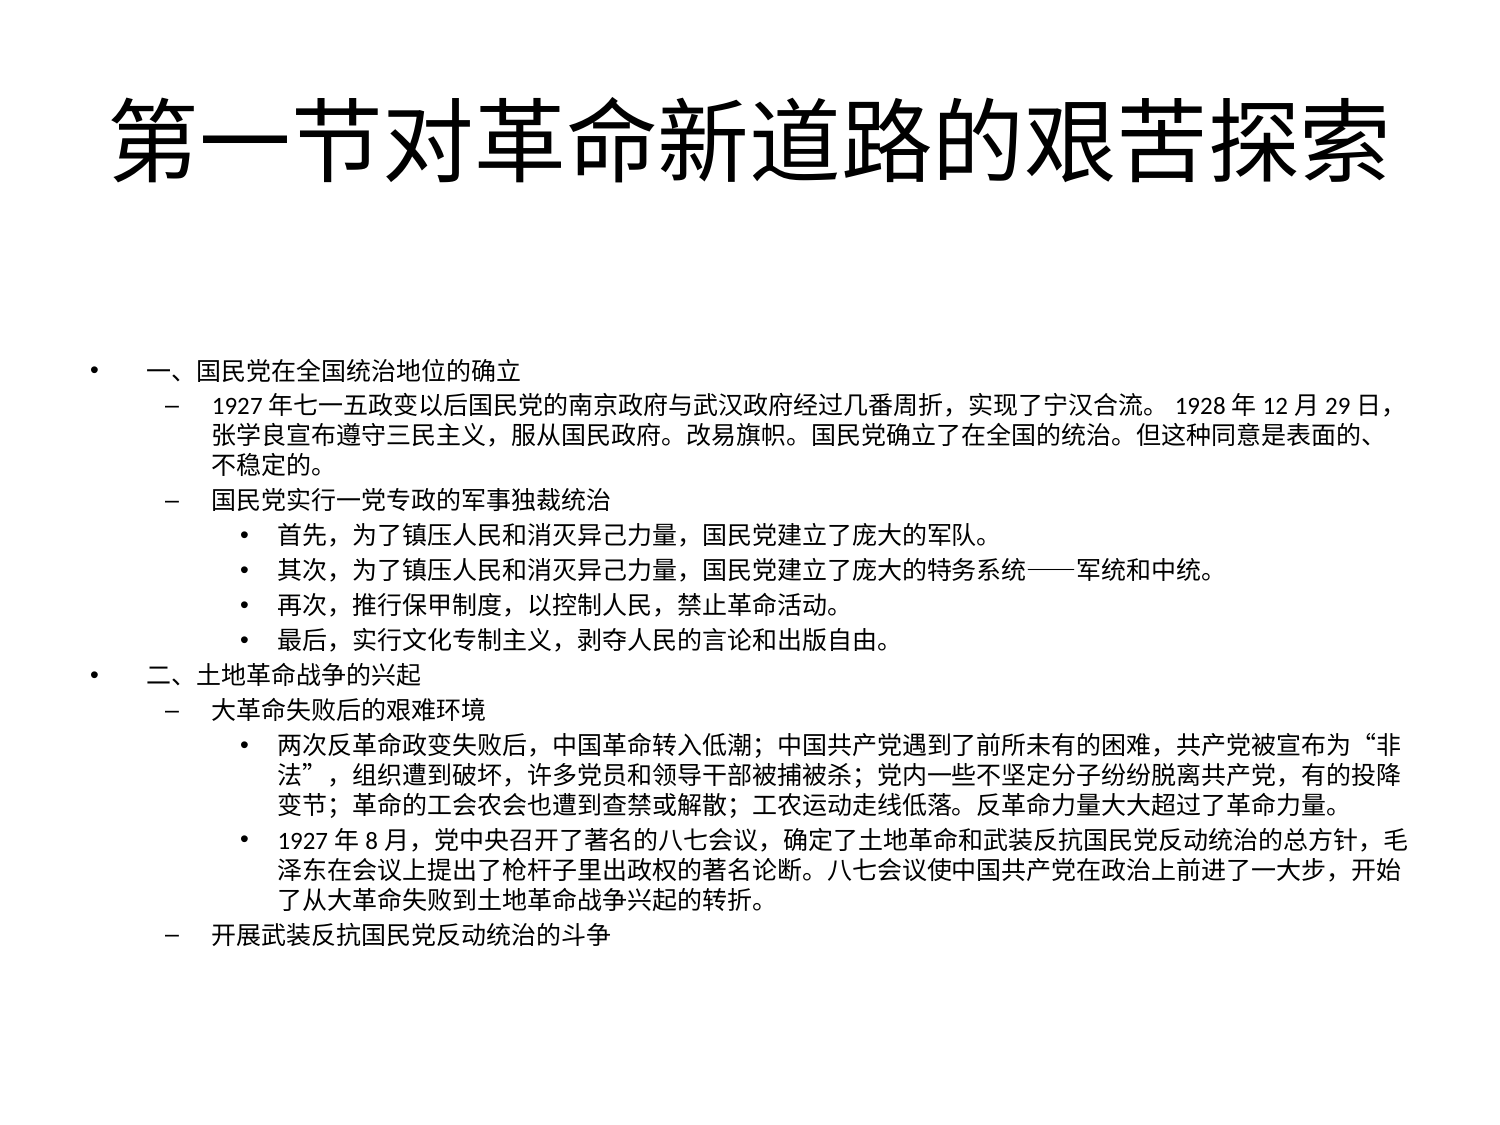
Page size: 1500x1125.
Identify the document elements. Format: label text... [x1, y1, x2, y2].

title 第一节对革命新道路的艰苦探索 [75, 45, 1425, 233]
list 一、国民党在全国统治地位的确立 1927年七一五政变以后国民党的南京政府与武汉政府经过几番周折，实现了宁汉合流。1928年12月29日，张学良宣布遵守三民主义，服从国民政府。改易旗帜。国民党确立了在全国的统治。但这种同意是表面的、不稳定的。 国民党实行一党专政的军事独裁统治 首先，为了镇压人民和消灭异己力量，国民党建立了庞大的军队。 其次，为了镇压人民和消灭异己力量，国民党建立了庞大的特务系统——军统和中统。 再次，推行保甲制度，以控制人民，禁止革命活动。 最后，实行文化专制主义，剥夺人民的言论和出版自由。 二、土地革命战争的兴起 大革命失败后的艰难环境 两次反革命政变失败后，中国革命转入低潮；中国共产党遇到了前所未有的困难，共产党被宣布为“非法”，组织遭到破坏，许多党员和领导干部被捕被杀；党内一些不坚定分子纷纷脱离共产党，有的投降变节；革命的工会农会也遭到查禁或解散；工农运动走线低落。反革命力量大大超过了革命力量。 1927年8月，党中央召开了著名的八七会议，确定了土地革命和武装反抗国民党反动统治的总方针，毛泽东在会议上提出了枪杆子里出政权的著名论断。八七会议使中国共产党在政治上前进了一大步，开始了从大革命失败到土地革命战争兴起的转折。 开展武装反抗国民党反动统治的斗争 [75, 262, 1425, 1005]
